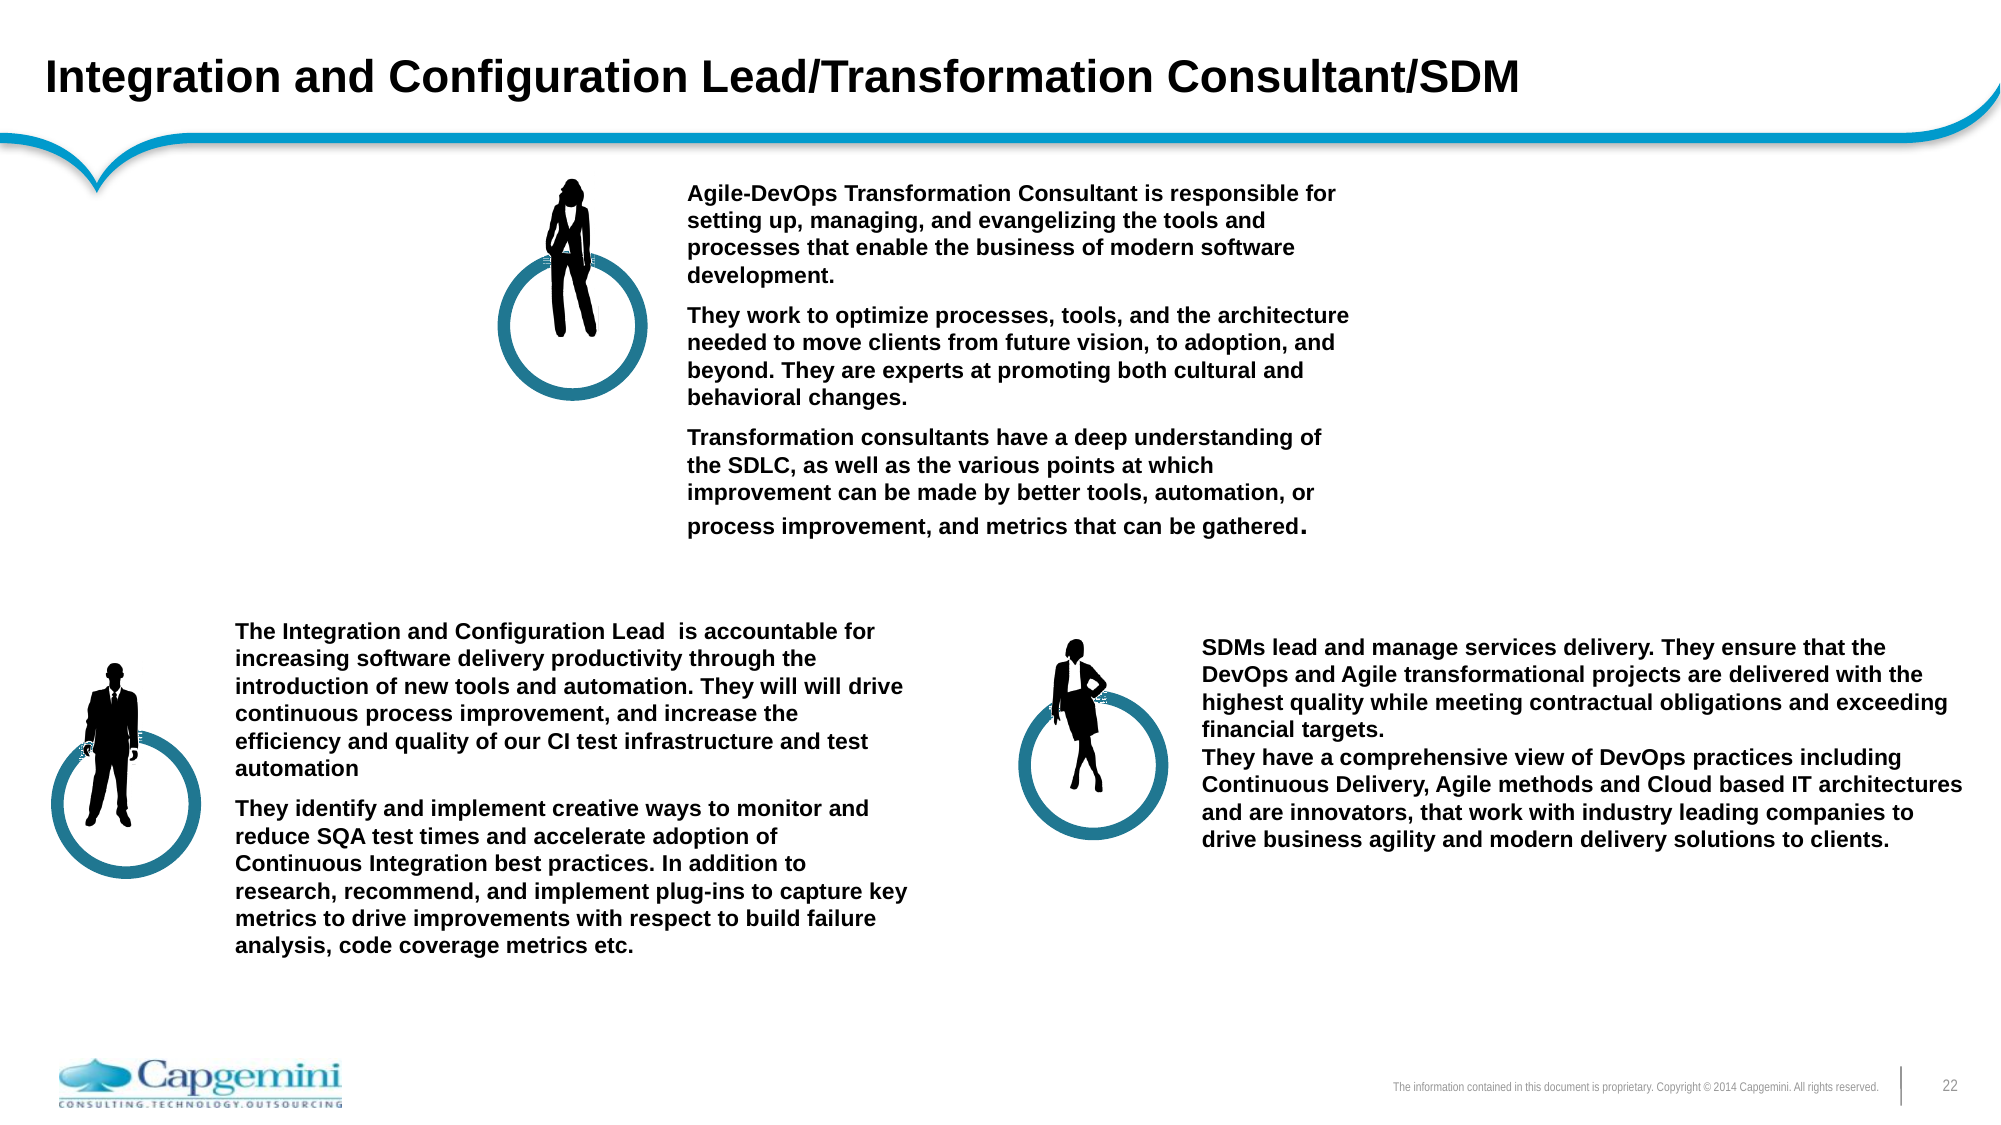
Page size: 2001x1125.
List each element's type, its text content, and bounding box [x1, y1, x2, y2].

title Integration and Configuration Lead/Transformation Consultant/SDM [0, 3, 1931, 140]
picture [1049, 627, 1107, 795]
picture [543, 171, 599, 340]
list Agile-DevOps Transformation Consultant is responsible for setting up, managing, and evangelizing the tools and processes that enable the business of modern software development. They work to optimize processes, tools, and the architecture needed to move clients from future vision, to adoption, and beyond. They are experts at promoting both cultural and behavioral changes. Transformation consultants have a deep understanding of the SDLC, as well as the various points at which improvement can be made by better tools, automation, or process improvement, and metrics that can be gathered. [686, 177, 1363, 545]
text_box SDMs lead and manage services delivery. They ensure that the DevOps and Agile transformational projects are delivered with the highest quality while meeting contractual obligations and exceeding financial targets. They have a comprehensive view of DevOps practices including Continuous Delivery, Agile methods and Cloud based IT architectures and are innovators, that work with industry leading companies to drive business agility and modern delivery solutions to clients. [1187, 625, 1988, 860]
text_box [55, 736, 197, 875]
text_box [501, 261, 644, 397]
text_box [1022, 696, 1165, 837]
picture [79, 647, 144, 835]
list The Integration and Configuration Lead is accountable for increasing software delivery productivity through the introduction of new tools and automation. They will will drive continuous process improvement, and increase the efficiency and quality of our CI test infrastructure and test automation They identify and implement creative ways to monitor and reduce SQA test times and accelerate adoption of Continuous Integration best practices. In addition to research, recommend, and implement plug-ins to capture key metrics to drive improvements with respect to build failure analysis, code coverage metrics etc. [234, 616, 911, 935]
picture [59, 1058, 342, 1108]
